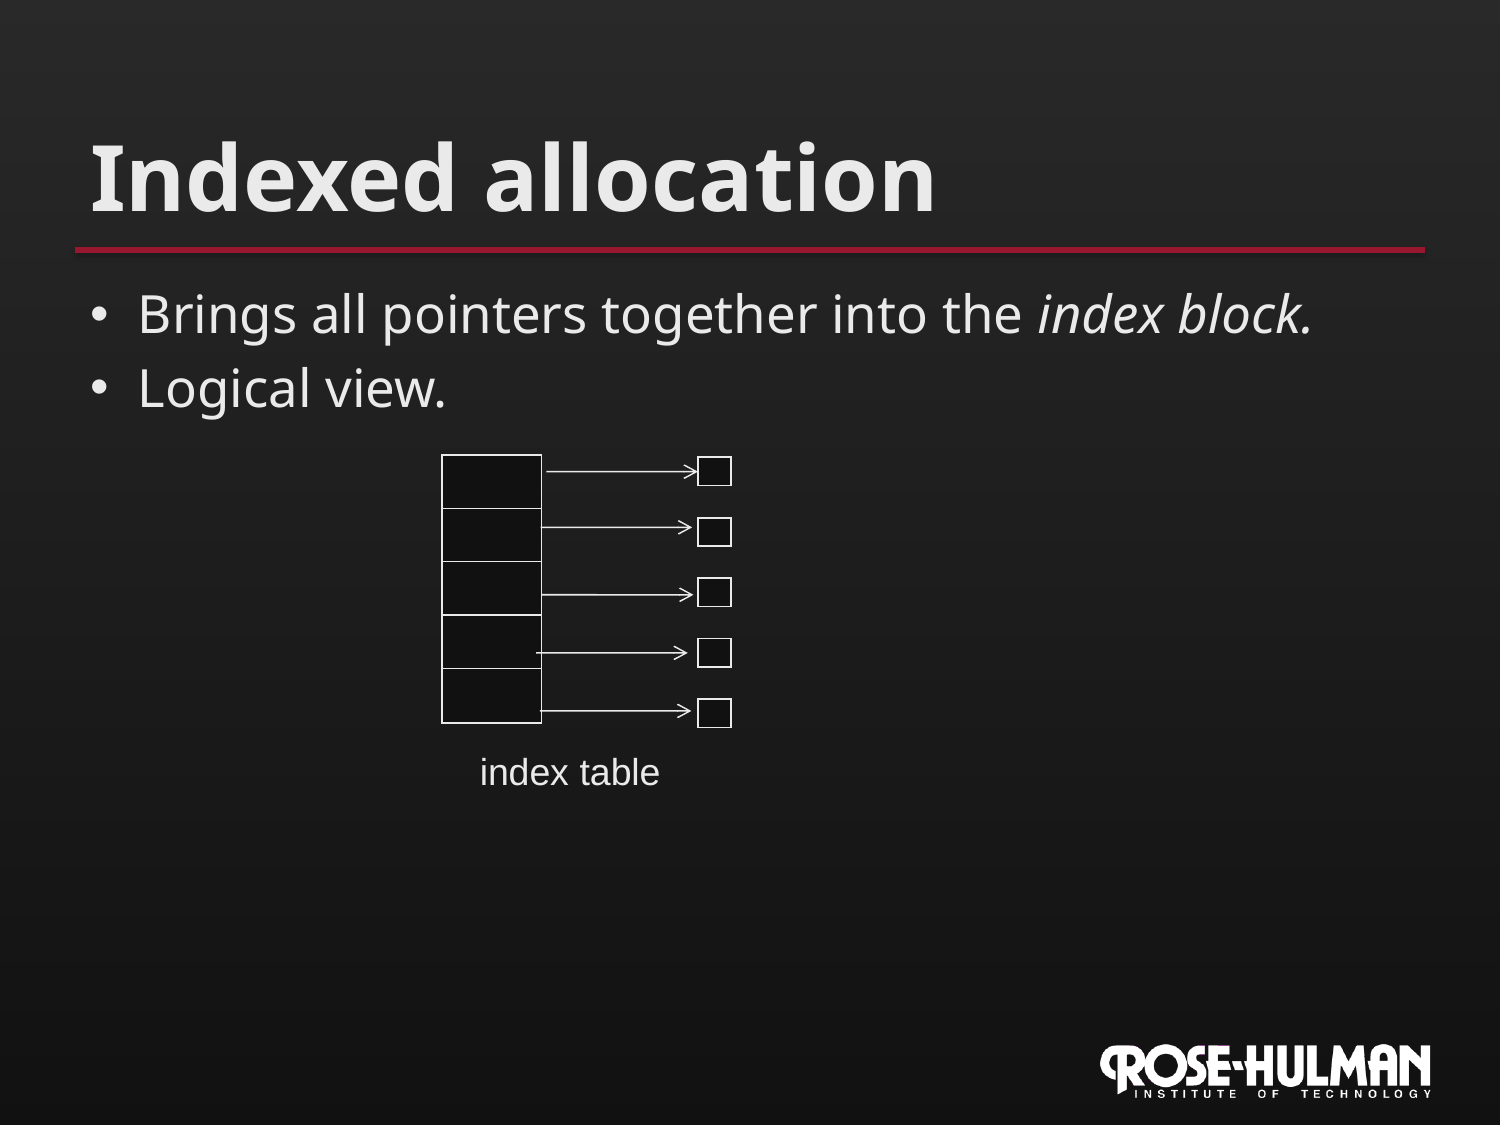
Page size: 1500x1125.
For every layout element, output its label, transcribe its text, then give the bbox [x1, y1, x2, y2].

text_box index table [464, 740, 676, 800]
list Brings all pointers together into the index block. Logical view. [75, 273, 1425, 428]
text_box [536, 645, 688, 661]
text_box [442, 615, 542, 668]
text_box [442, 454, 542, 508]
text_box [697, 517, 731, 547]
picture [1100, 1044, 1431, 1098]
text_box [697, 638, 731, 667]
text_box [697, 457, 731, 486]
title Indexed allocation [75, 50, 1425, 238]
text_box [697, 698, 731, 728]
text_box [442, 668, 542, 723]
text_box [546, 464, 698, 479]
text_box [442, 508, 542, 561]
text_box [539, 703, 692, 719]
text_box [697, 578, 731, 607]
text_box [442, 561, 542, 615]
